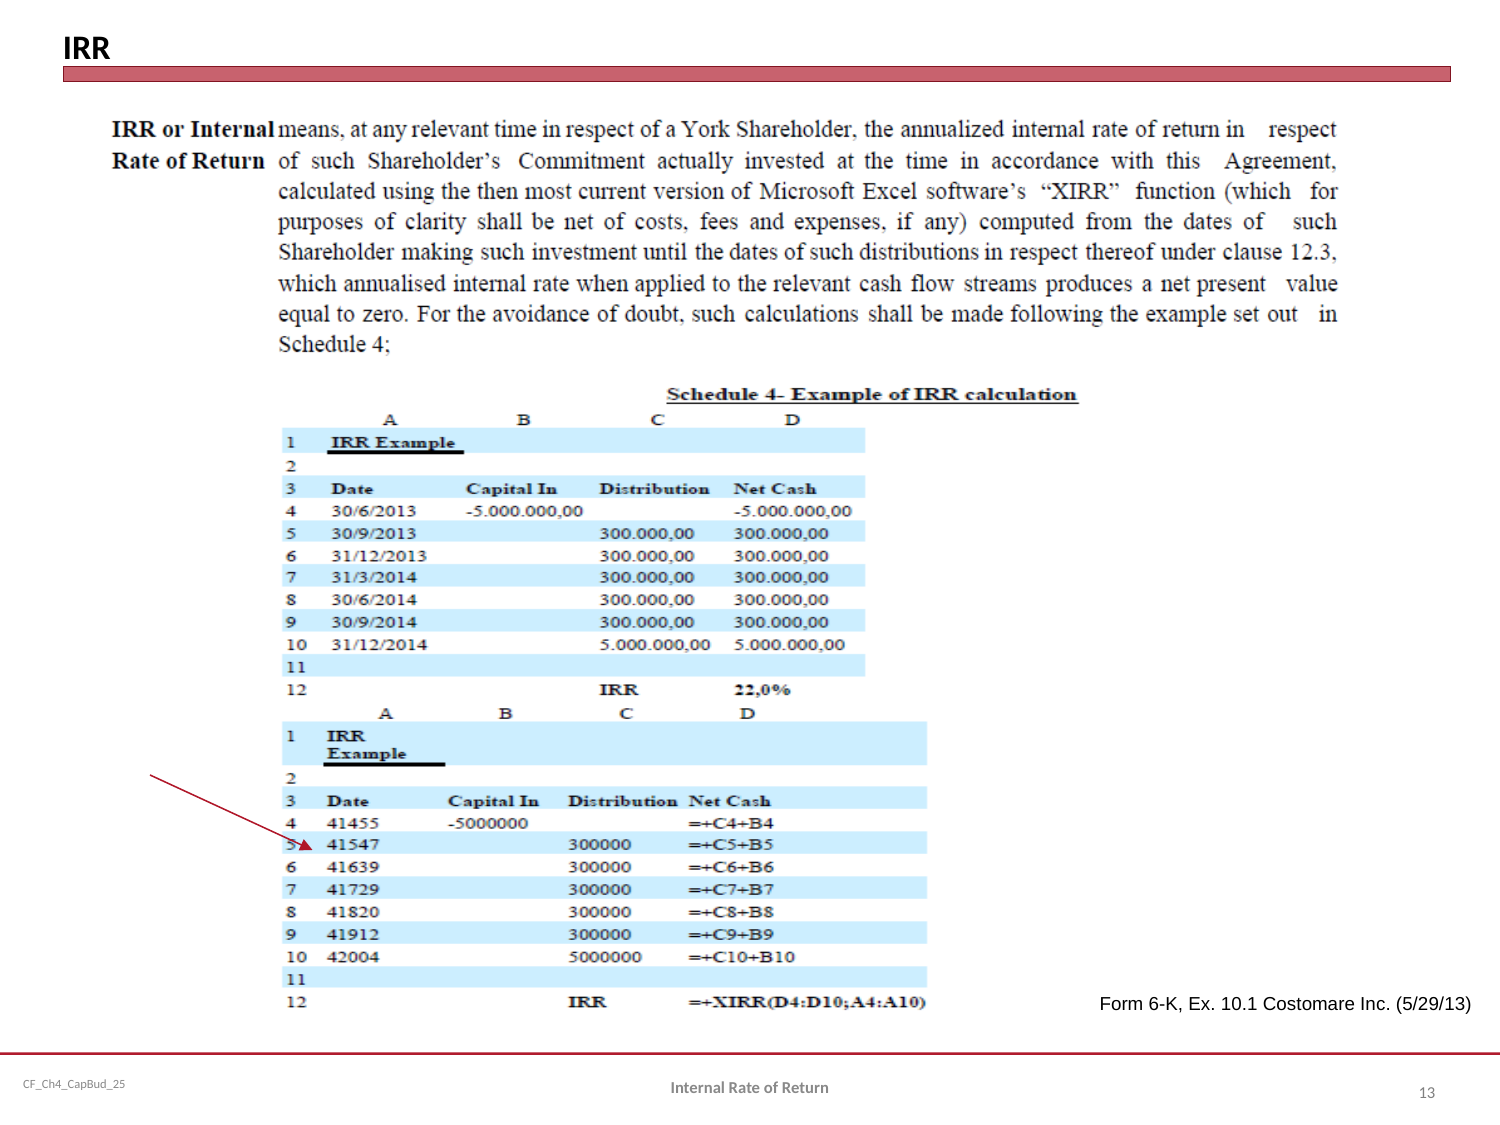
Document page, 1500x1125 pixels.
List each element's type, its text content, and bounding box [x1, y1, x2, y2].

footer Internal Rate of Return [512, 1056, 988, 1117]
slide_number 13 [1375, 1061, 1451, 1122]
title IRR [62, 6, 1451, 67]
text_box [149, 774, 313, 851]
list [99, 112, 1426, 364]
text_box Form 6-K, Ex. 10.1 Costomare Inc. (5/29/13) [1104, 983, 1487, 1022]
picture [262, 375, 1101, 1027]
